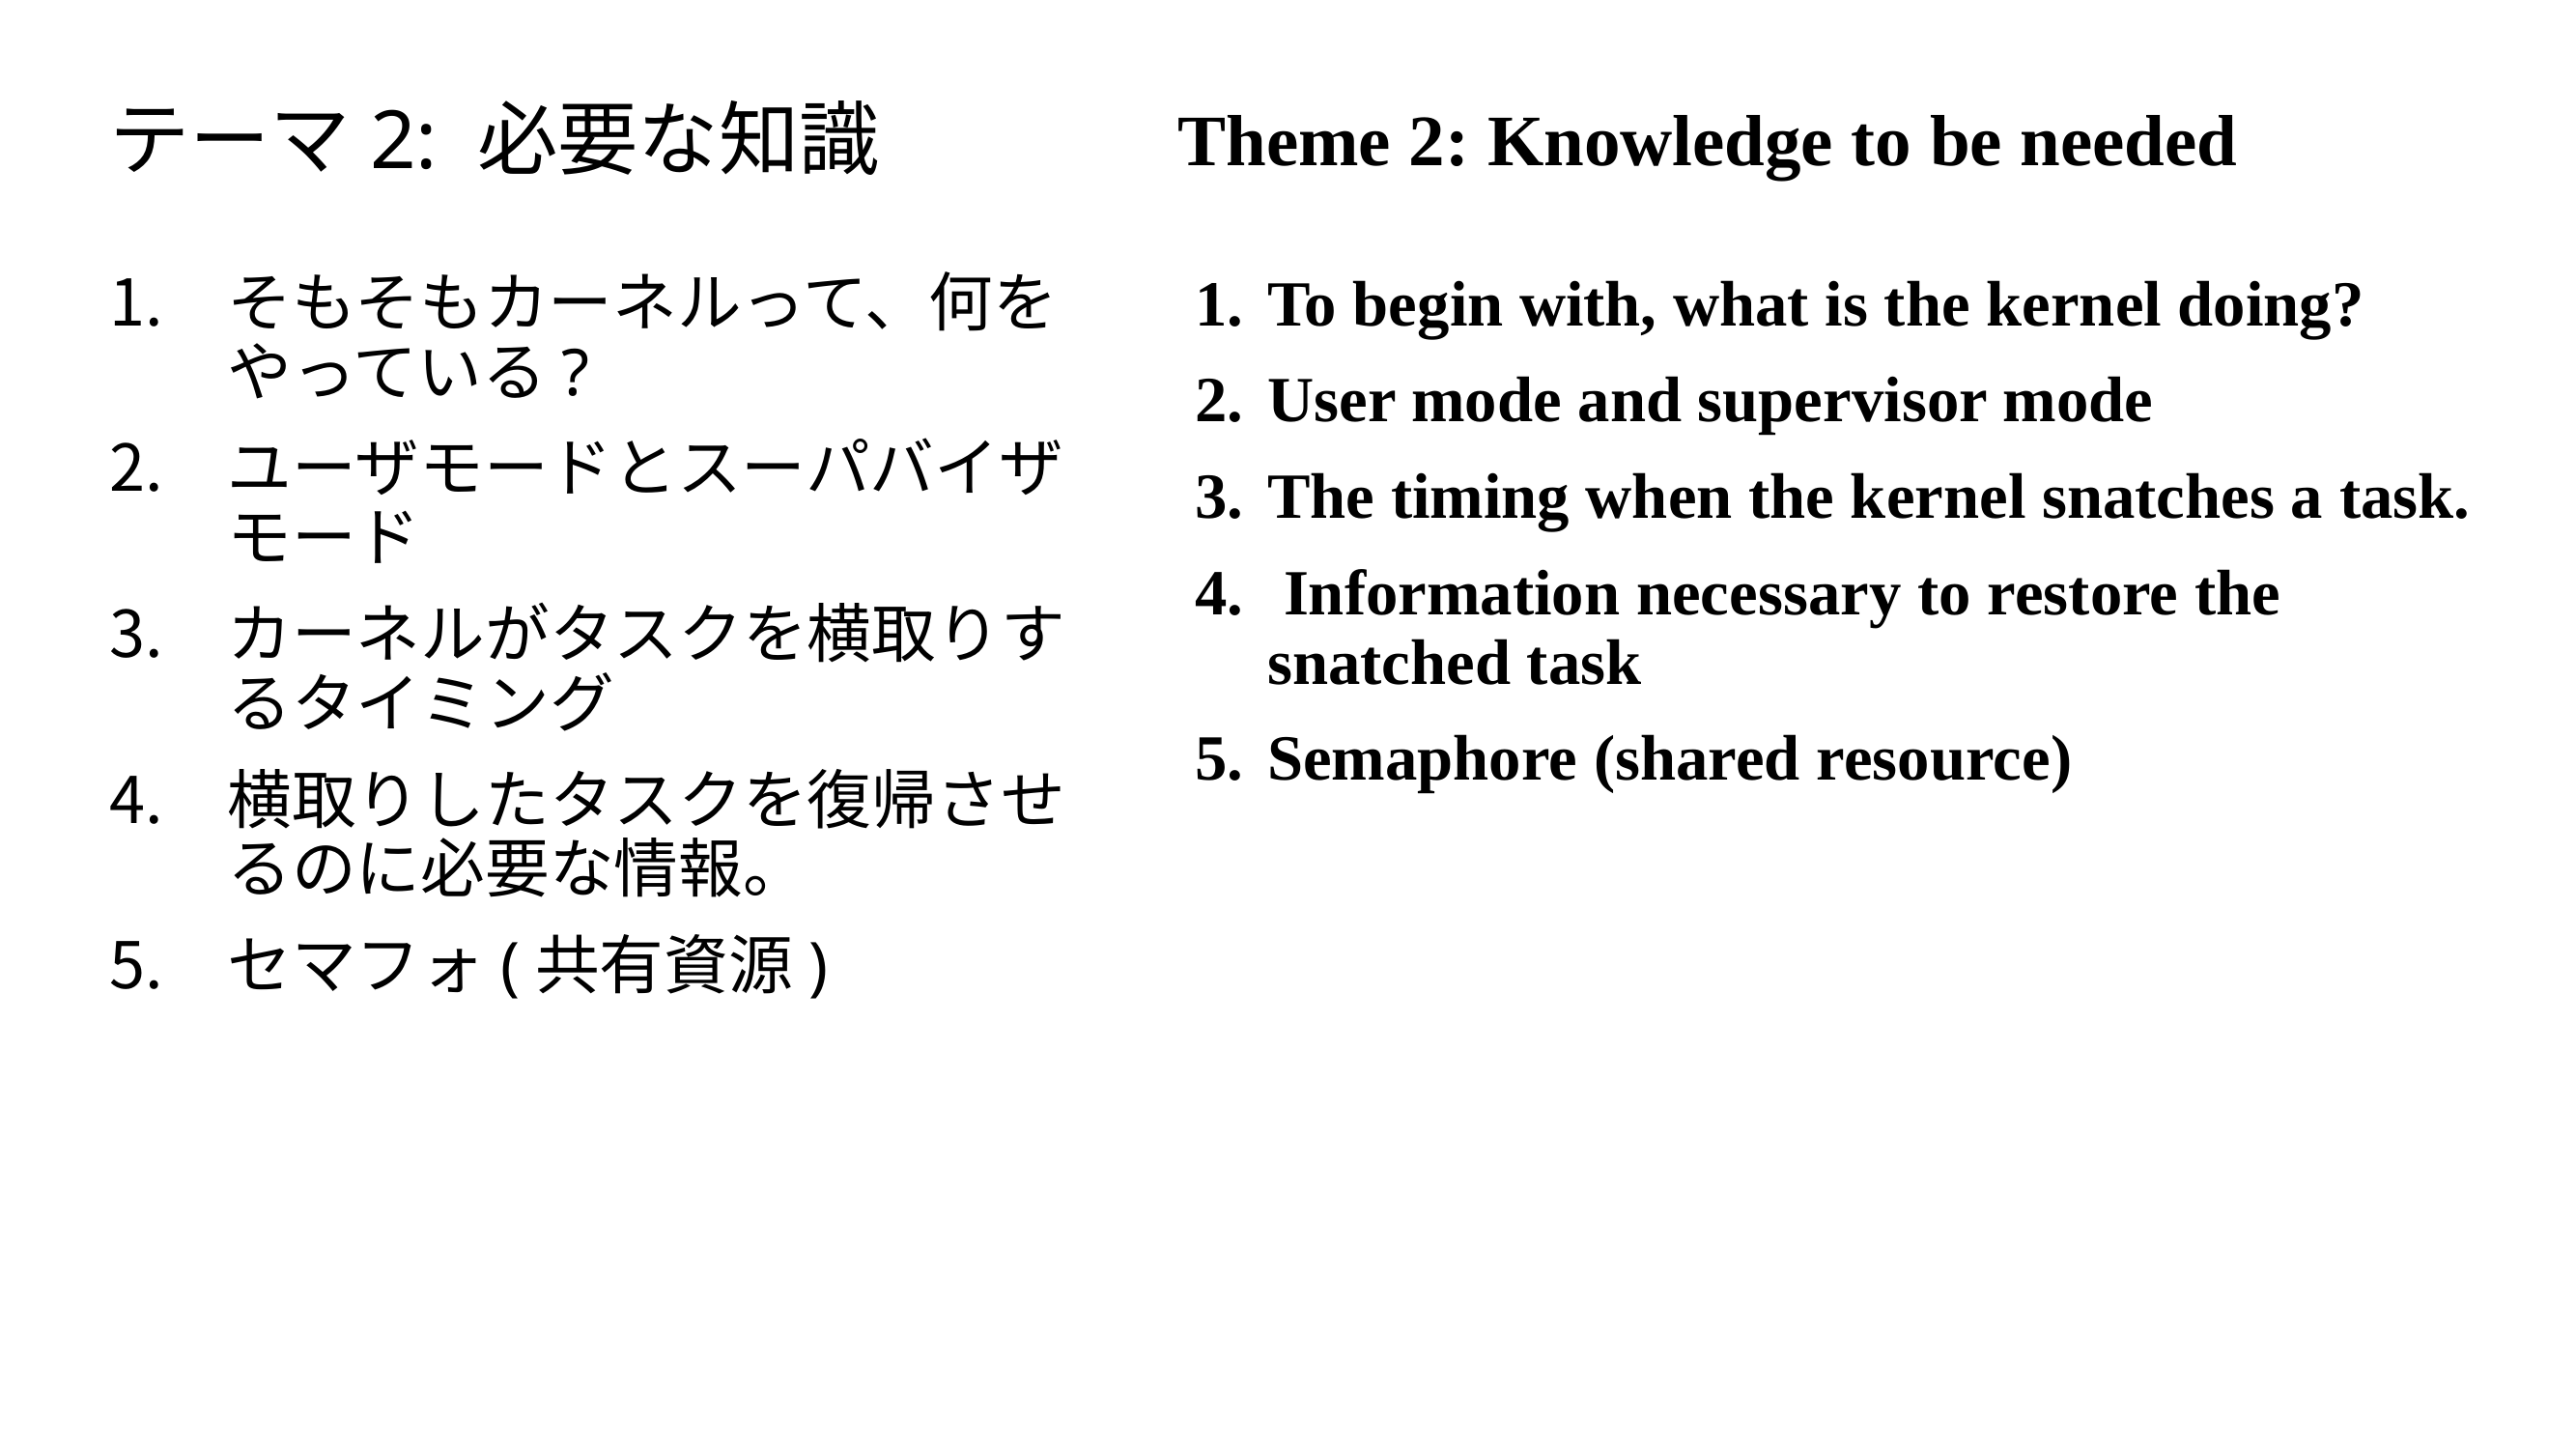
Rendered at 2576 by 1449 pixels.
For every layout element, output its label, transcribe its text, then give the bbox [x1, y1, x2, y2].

title テーマ2: 必要な知識 [95, 85, 963, 200]
list そもそもカーネルって、何をやっている? ユーザモードとスーパバイザモード カーネルがタスクを横取りするタイミング 横取りしたタスクを復帰させるのに必要な情報。 セマフォ(共有資源) [95, 263, 1091, 996]
text_box To begin with, what is the kernel doing? User mode and supervisor mode The timing when the kernel snatches a task. Information necessary to restore the snatched task Semaphore (shared resource) [1180, 263, 2490, 996]
text_box Theme 2: Knowledge to be needed [1163, 85, 2283, 200]
